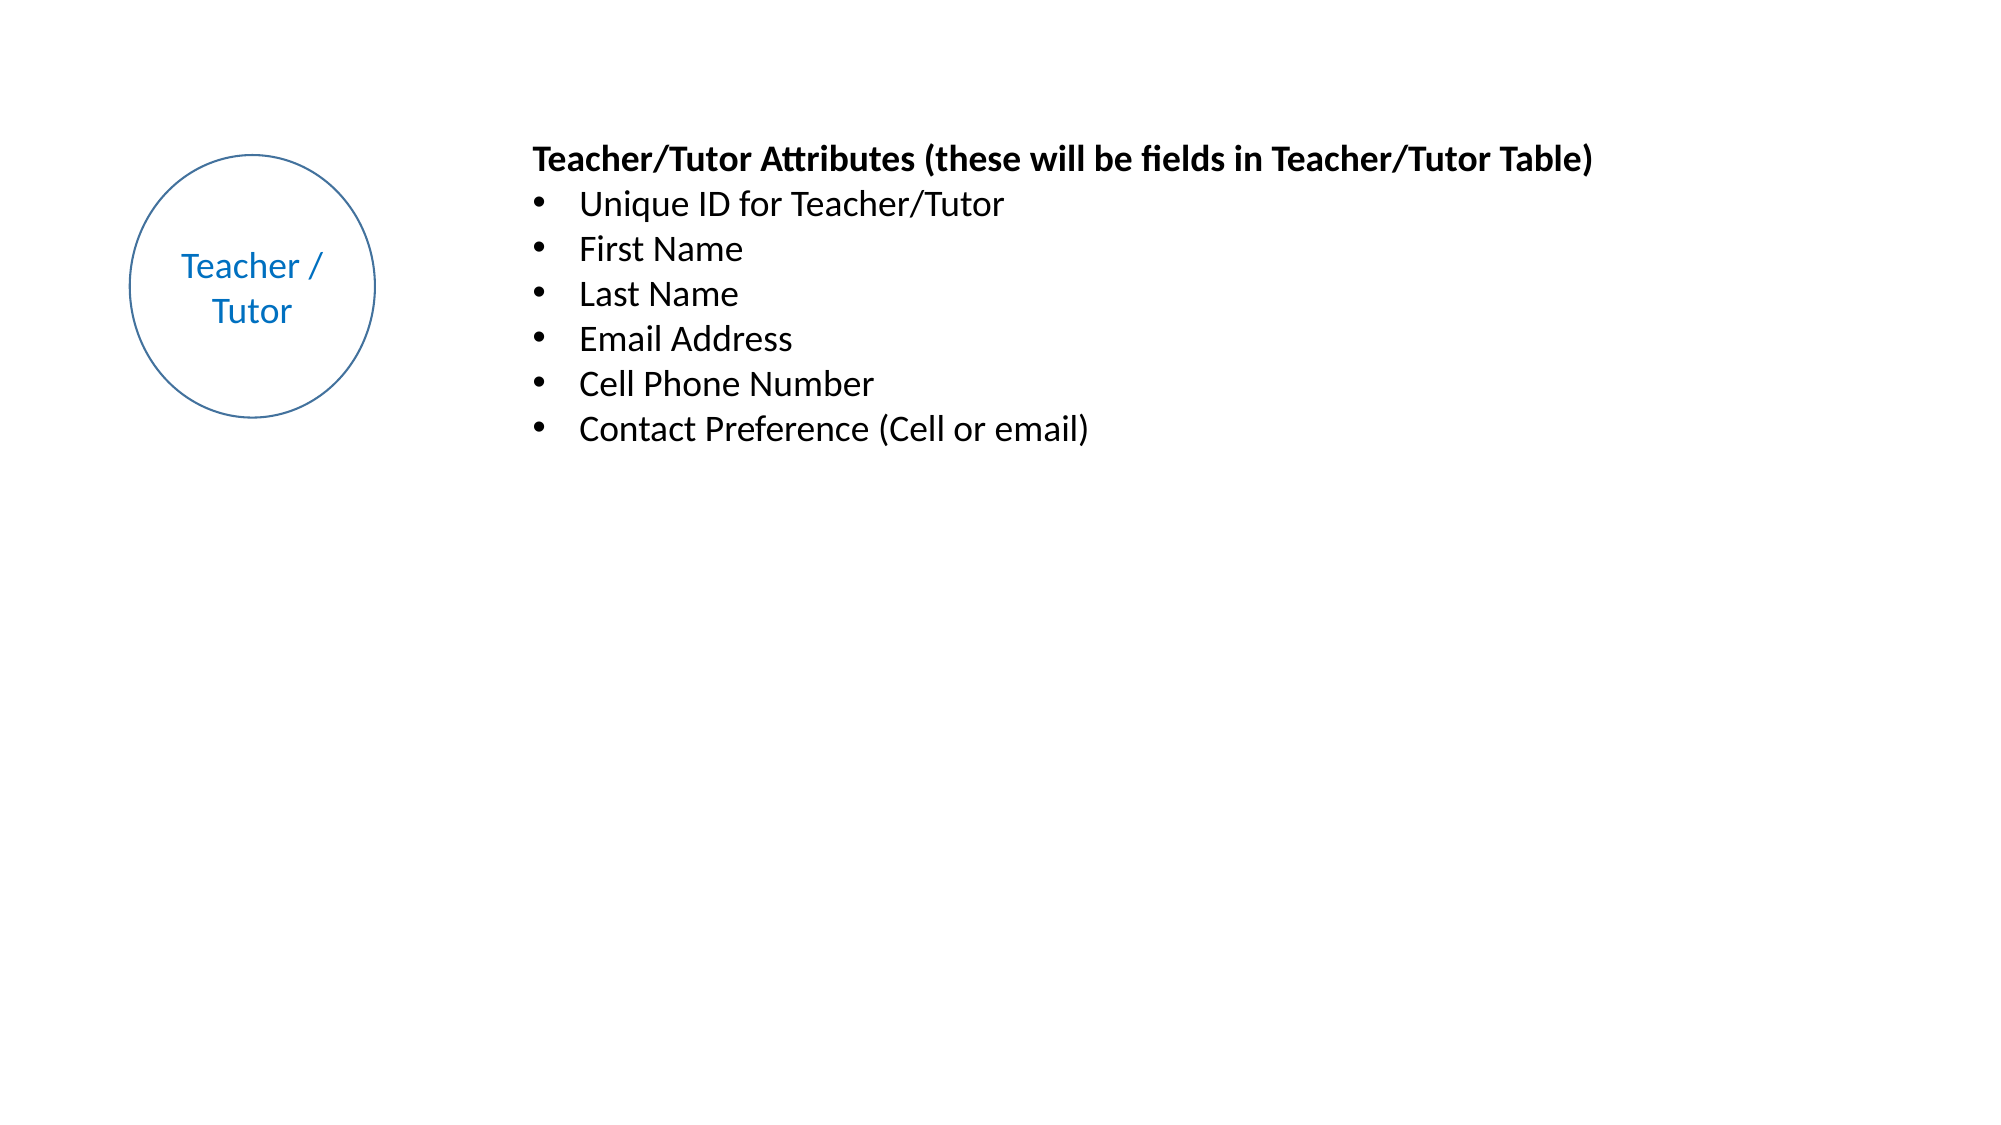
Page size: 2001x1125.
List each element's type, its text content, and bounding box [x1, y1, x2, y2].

text_box Teacher / Tutor [128, 153, 376, 419]
text_box Teacher/Tutor Attributes (these will be fields in Teacher/Tutor Table) Unique ID for Teacher/Tutor First Name Last Name Email Address Cell Phone Number Contact Preference (Cell or email) [517, 126, 1611, 592]
